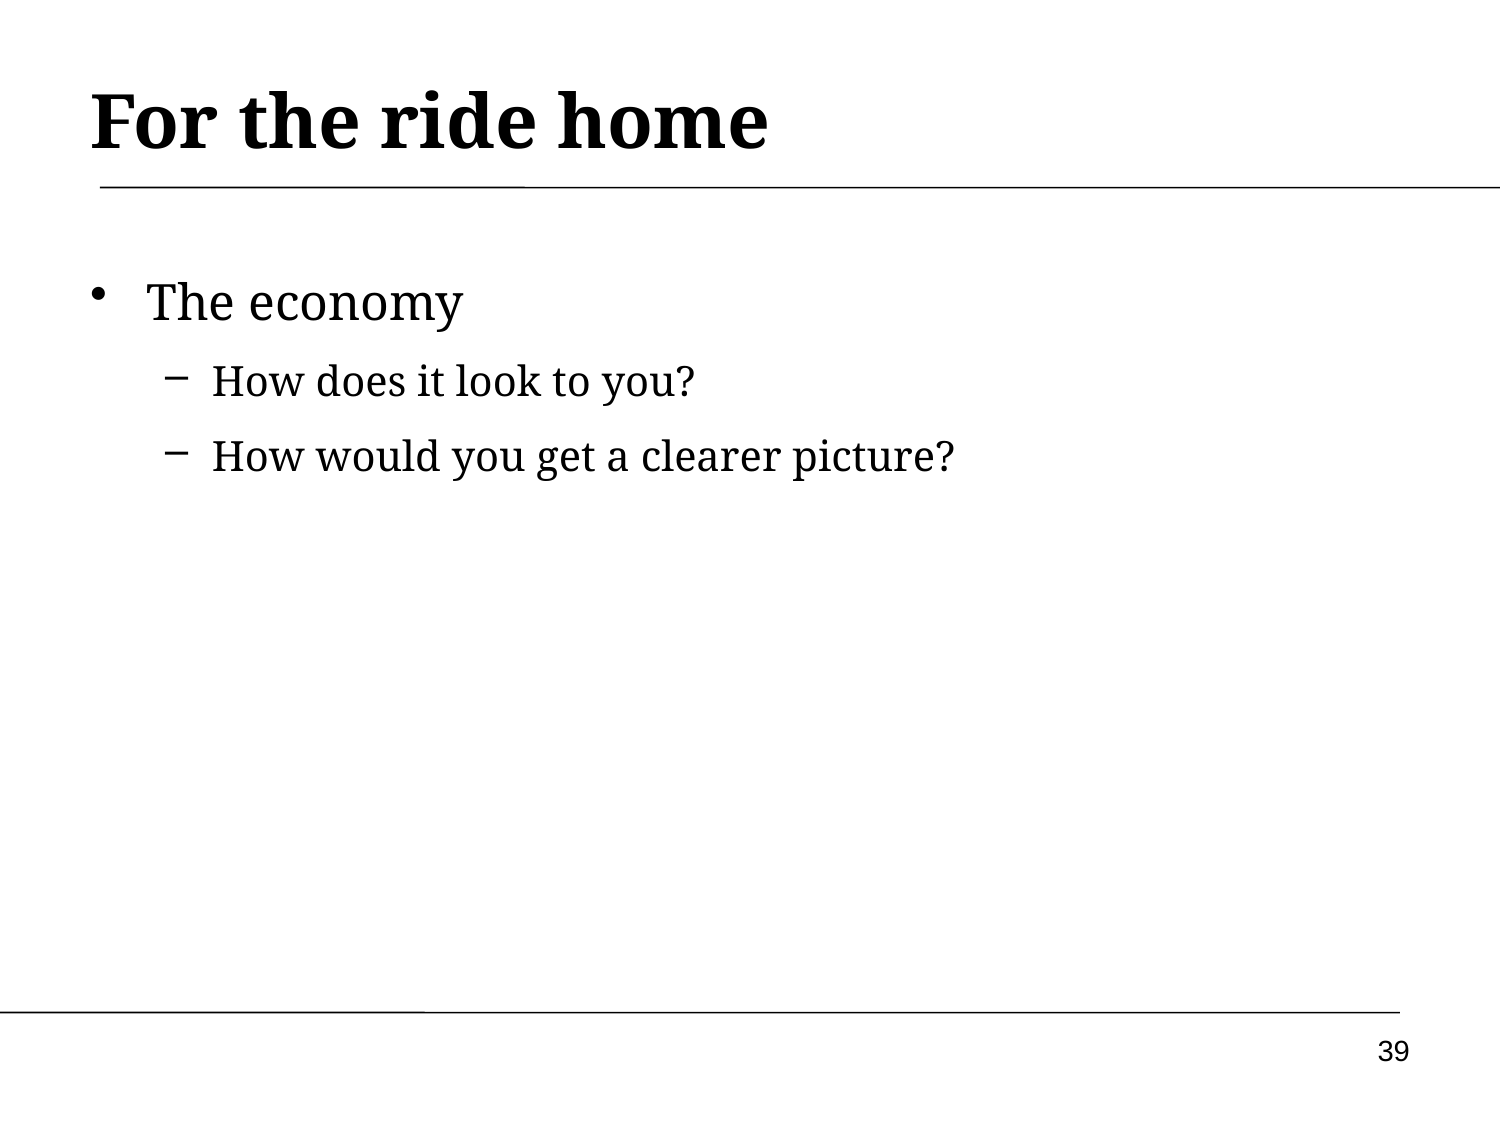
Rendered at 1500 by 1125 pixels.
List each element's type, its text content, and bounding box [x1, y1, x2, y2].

list The economy How does it look to you? How would you get a clearer picture? [74, 262, 1426, 1006]
title For the ride home [74, 49, 1426, 188]
slide_number 39 [1074, 1024, 1426, 1103]
